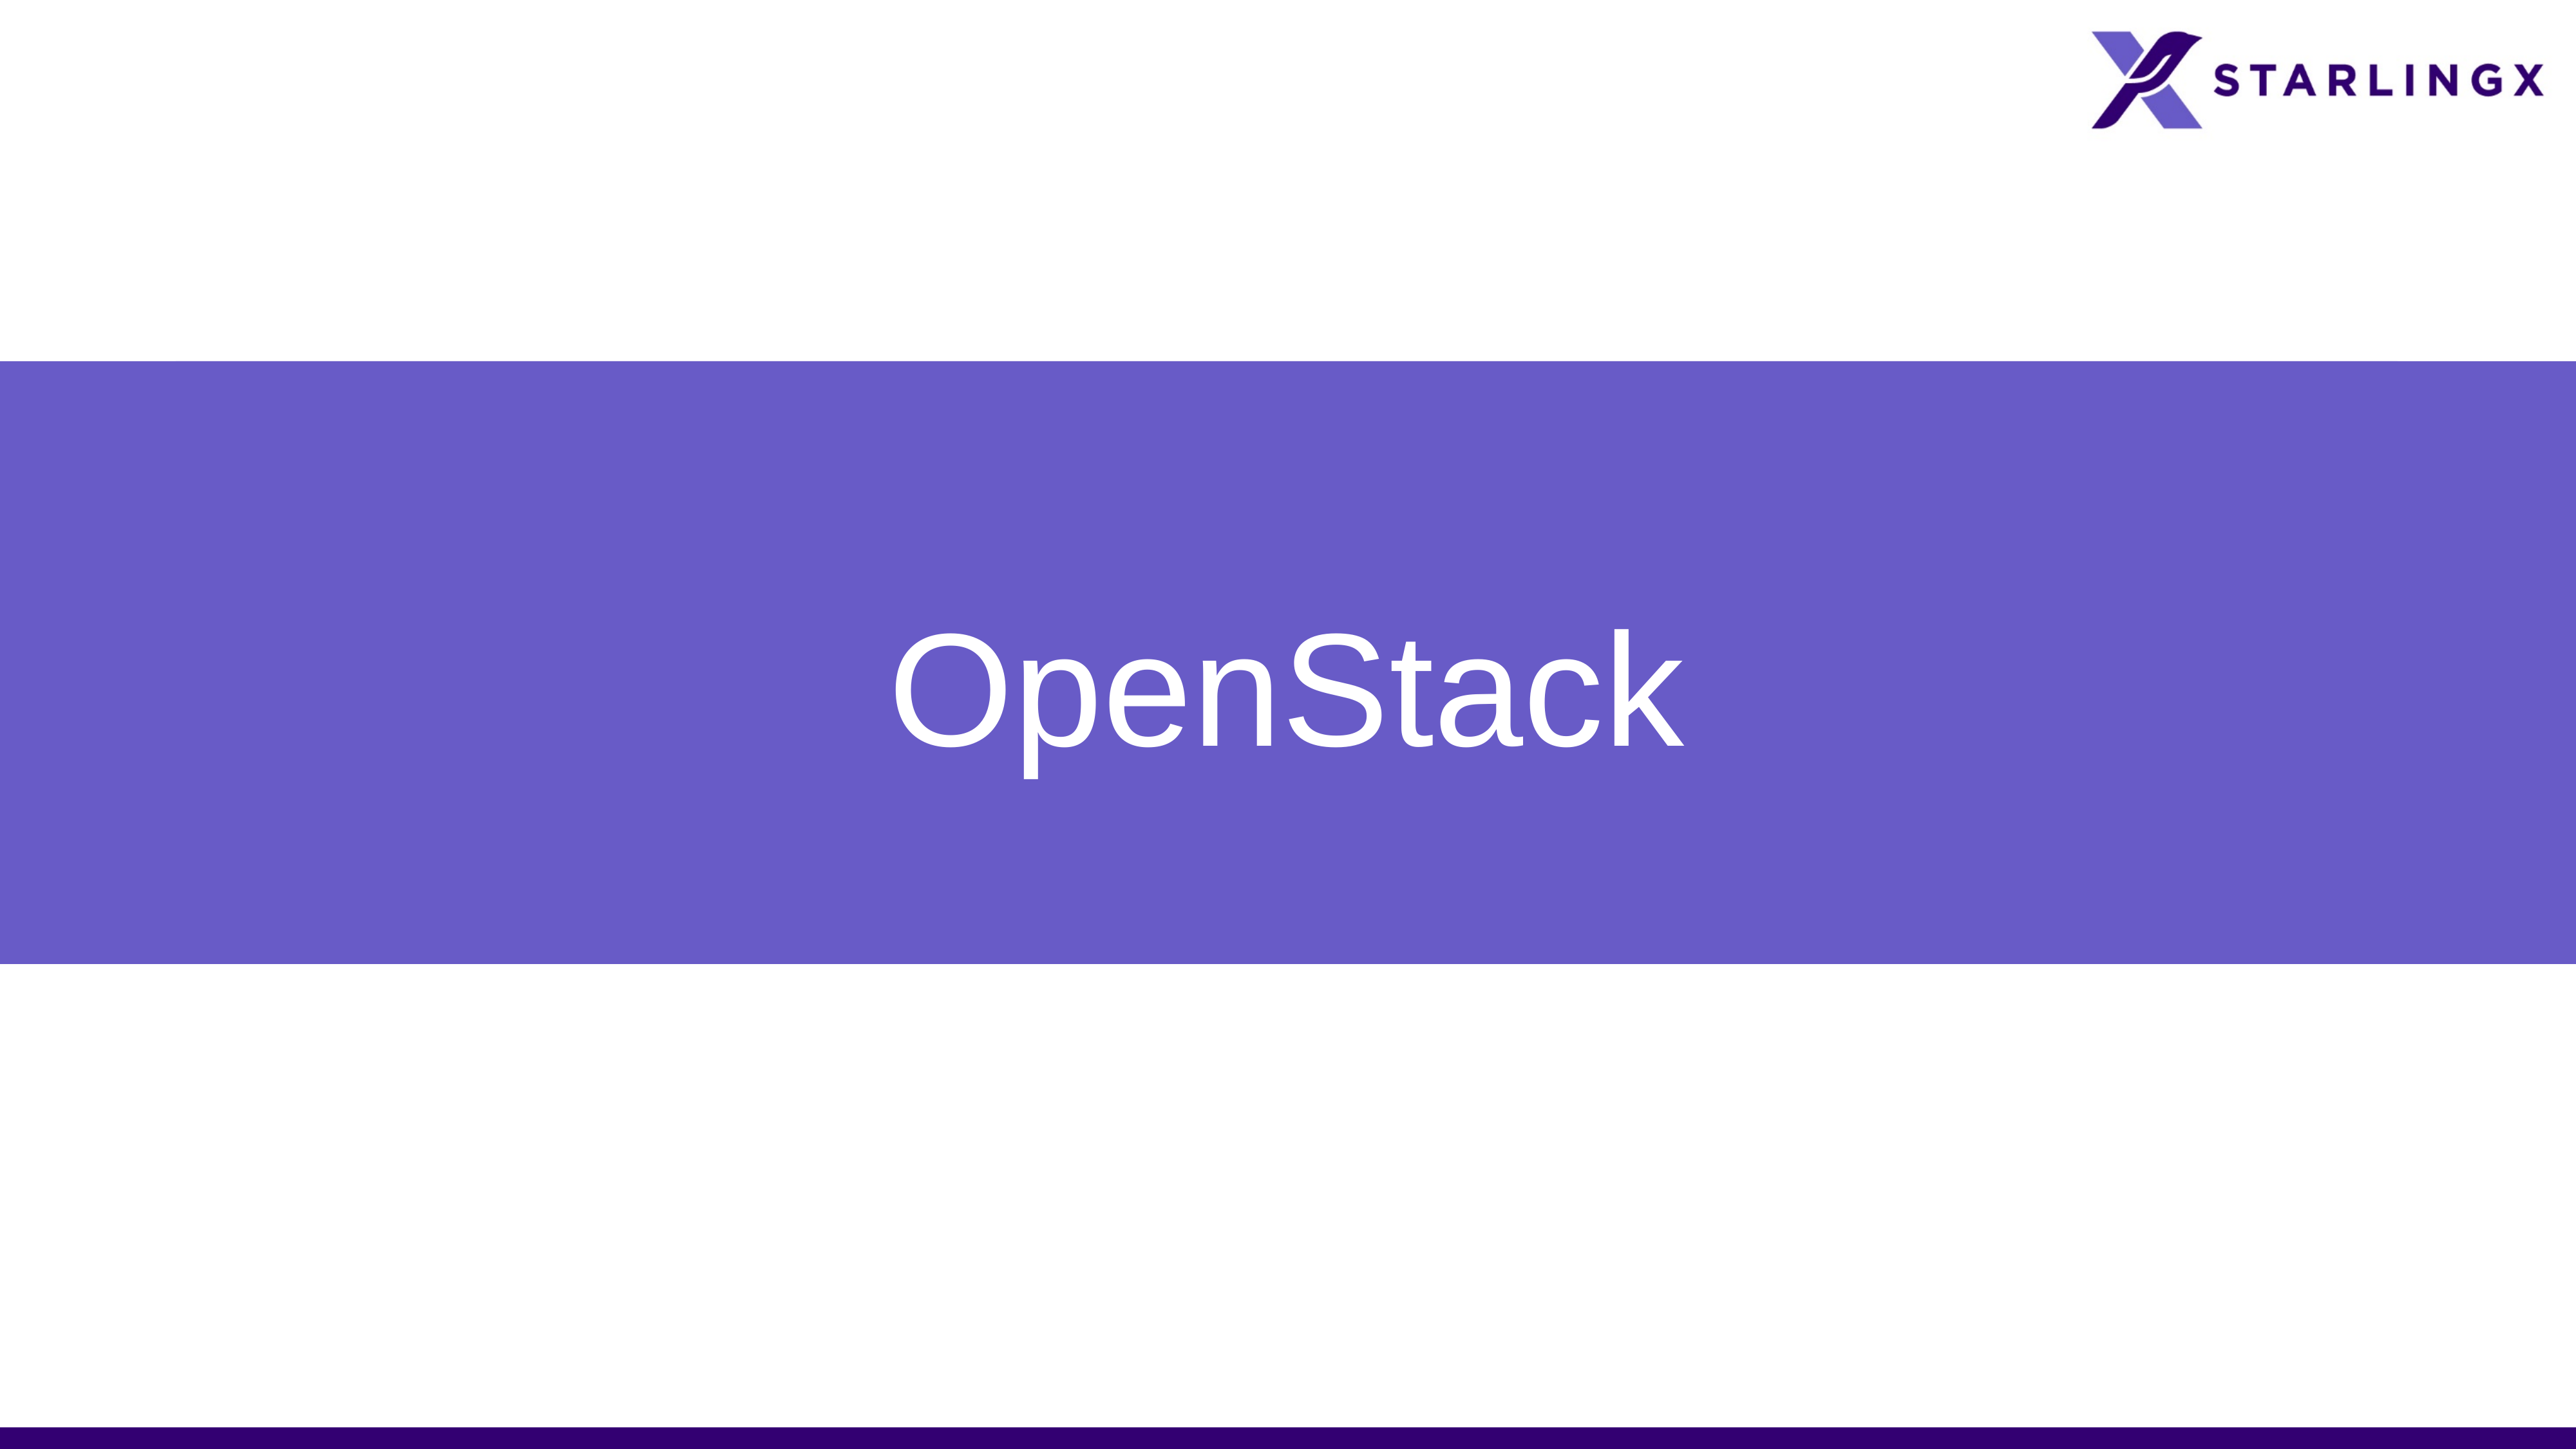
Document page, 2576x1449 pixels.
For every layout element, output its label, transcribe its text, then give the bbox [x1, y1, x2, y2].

picture [2060, 0, 2576, 161]
title OpenStack [175, 360, 2399, 965]
